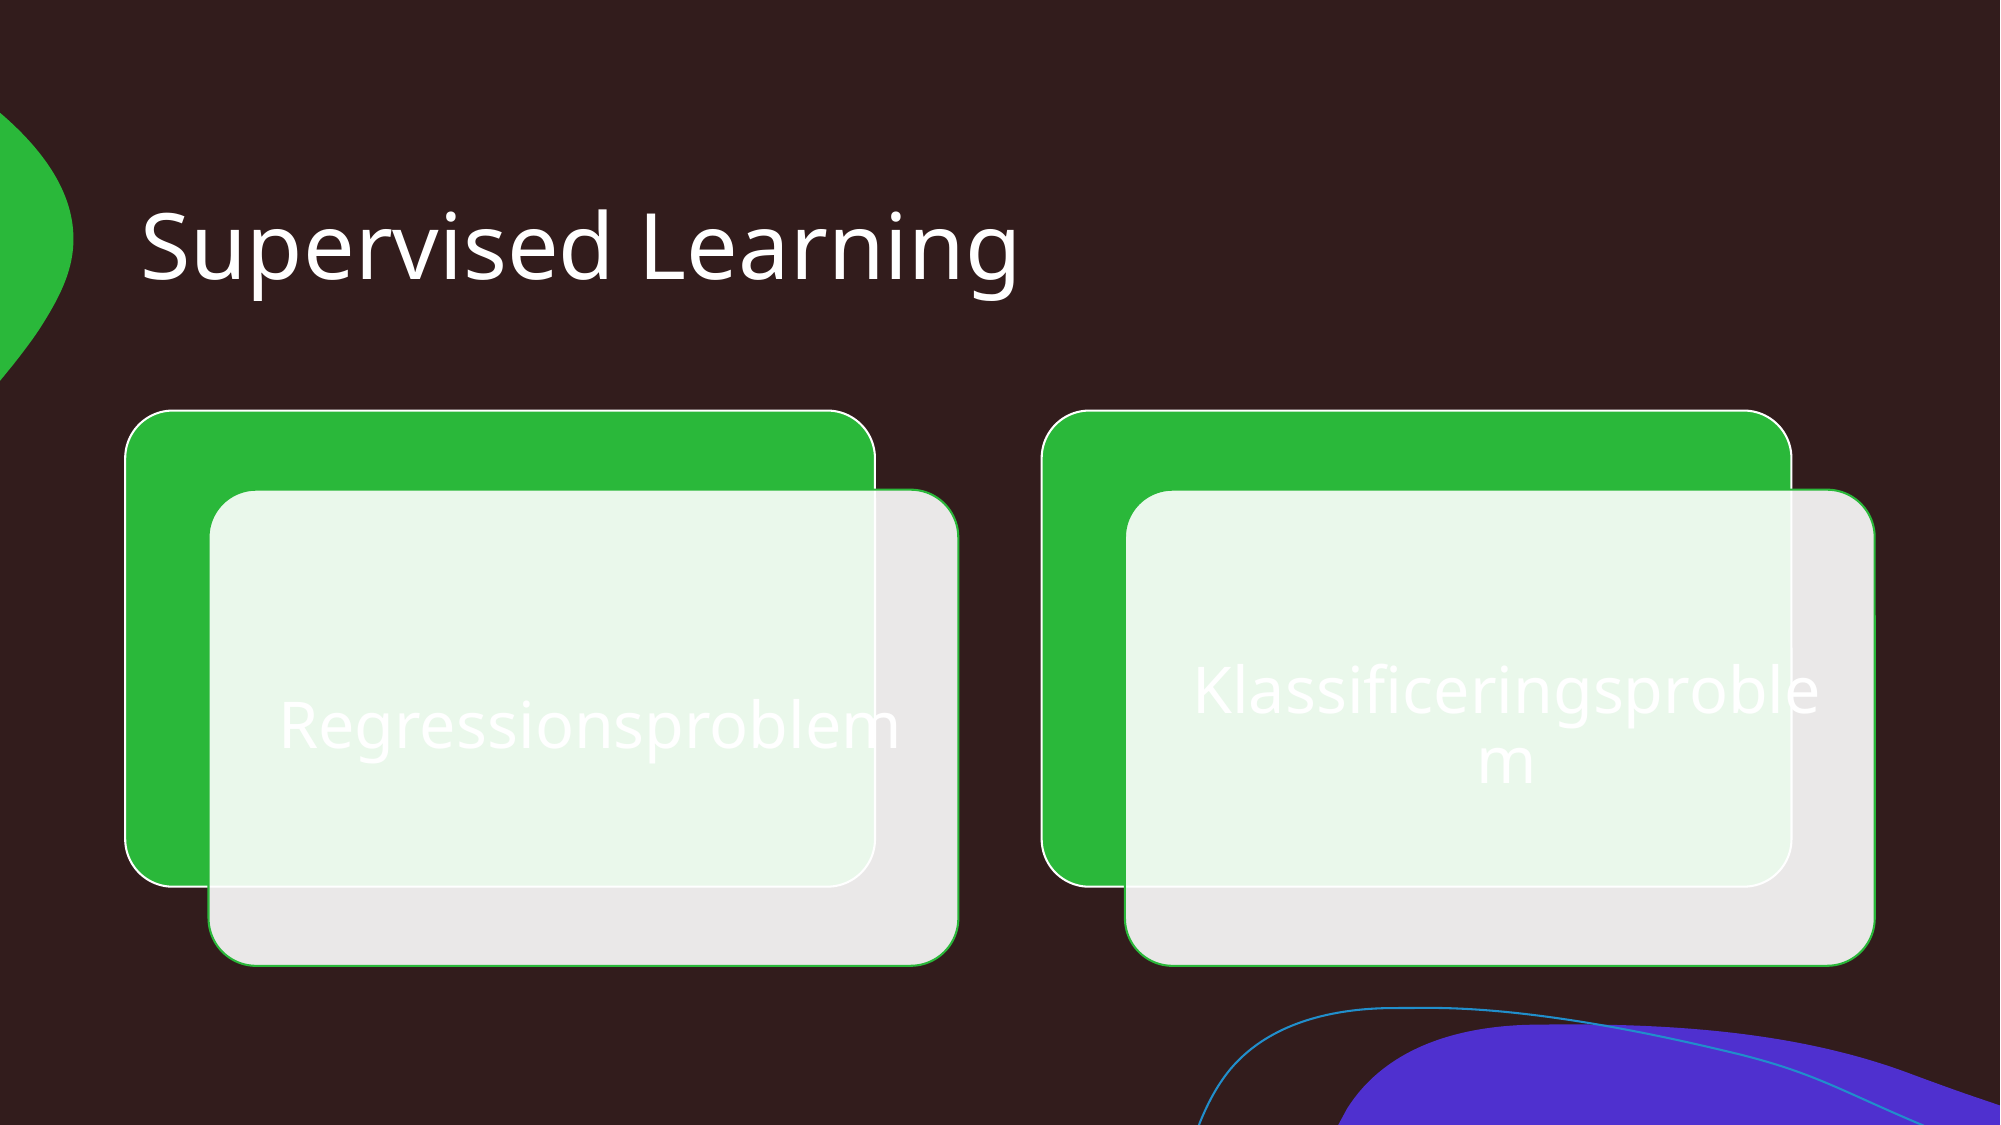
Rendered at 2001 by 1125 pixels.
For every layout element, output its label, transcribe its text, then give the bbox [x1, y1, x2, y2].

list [124, 374, 1875, 1002]
title Supervised Learning [125, 125, 1875, 374]
